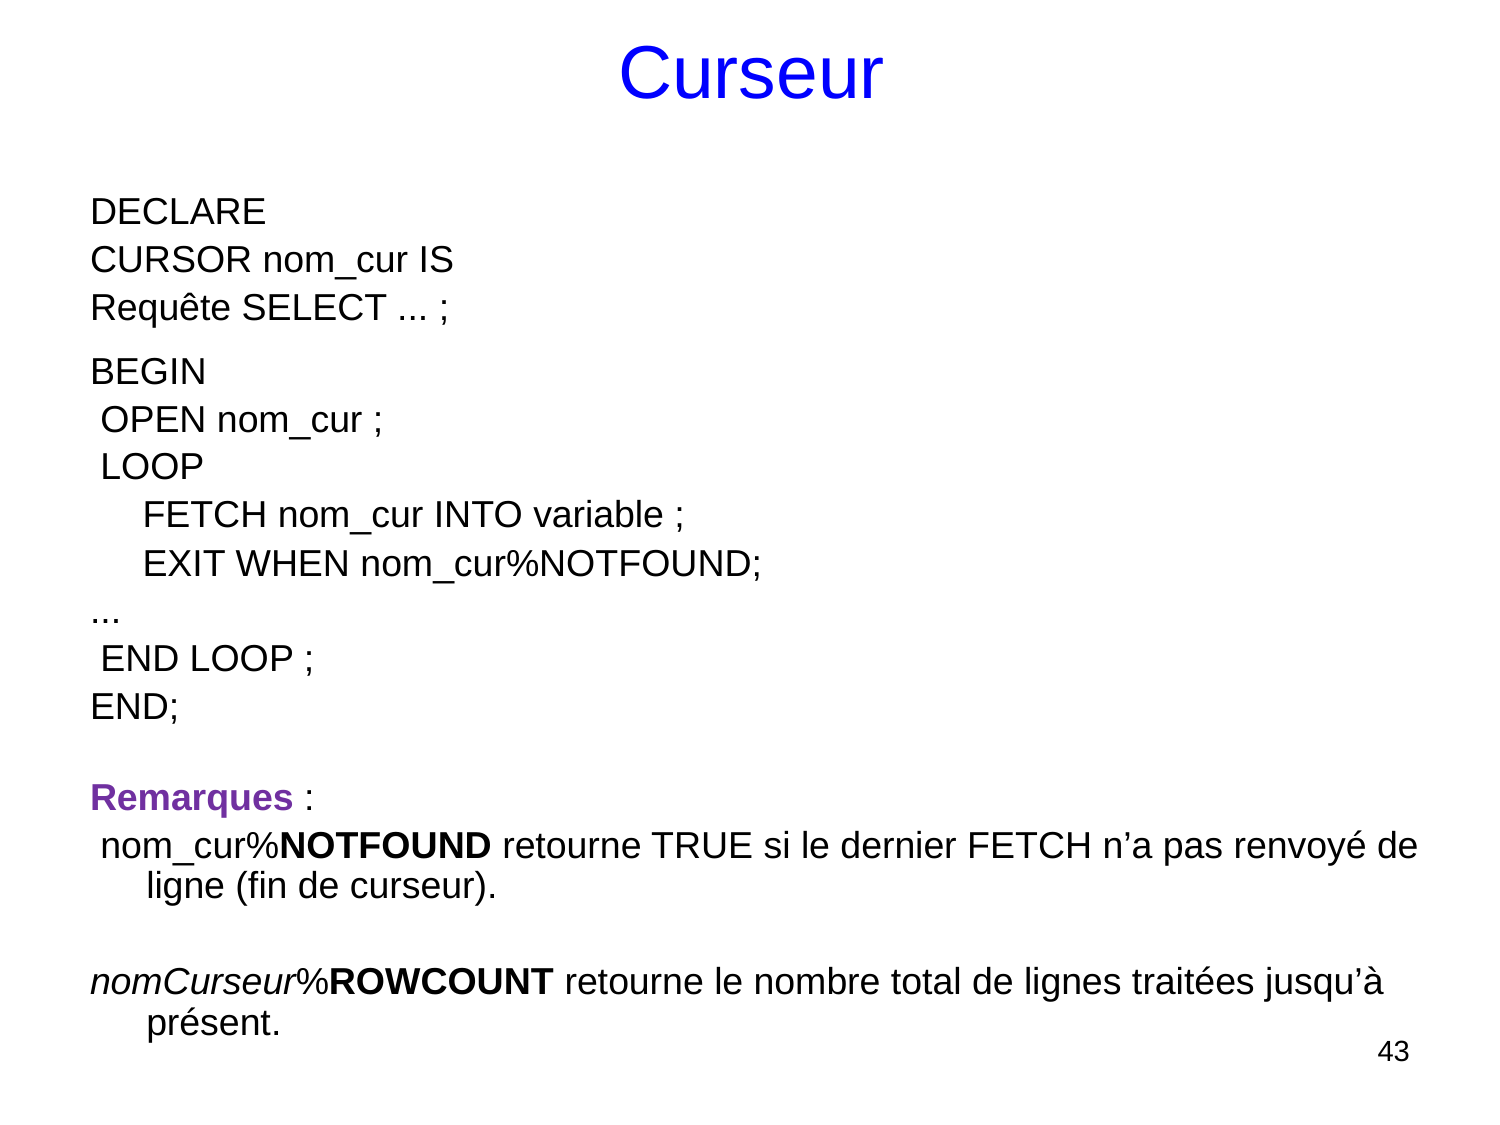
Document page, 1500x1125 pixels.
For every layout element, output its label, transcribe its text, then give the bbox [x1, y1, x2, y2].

slide_number 43 [1074, 1024, 1426, 1103]
list DECLARE CURSOR nom_cur IS Requête SELECT ... ; BEGIN OPEN nom_cur ; LOOP FETCH nom_cur INTO variable ; EXIT WHEN nom_cur%NOTFOUND; ... END LOOP ; END; Remarques : nom_cur%NOTFOUND retourne TRUE si le dernier FETCH n’a pas renvoyé de ligne (fin de curseur). nomCurseur%ROWCOUNT retourne le nombre total de lignes traitées jusqu’à présent. [74, 184, 1459, 1048]
title Curseur [76, 0, 1427, 138]
